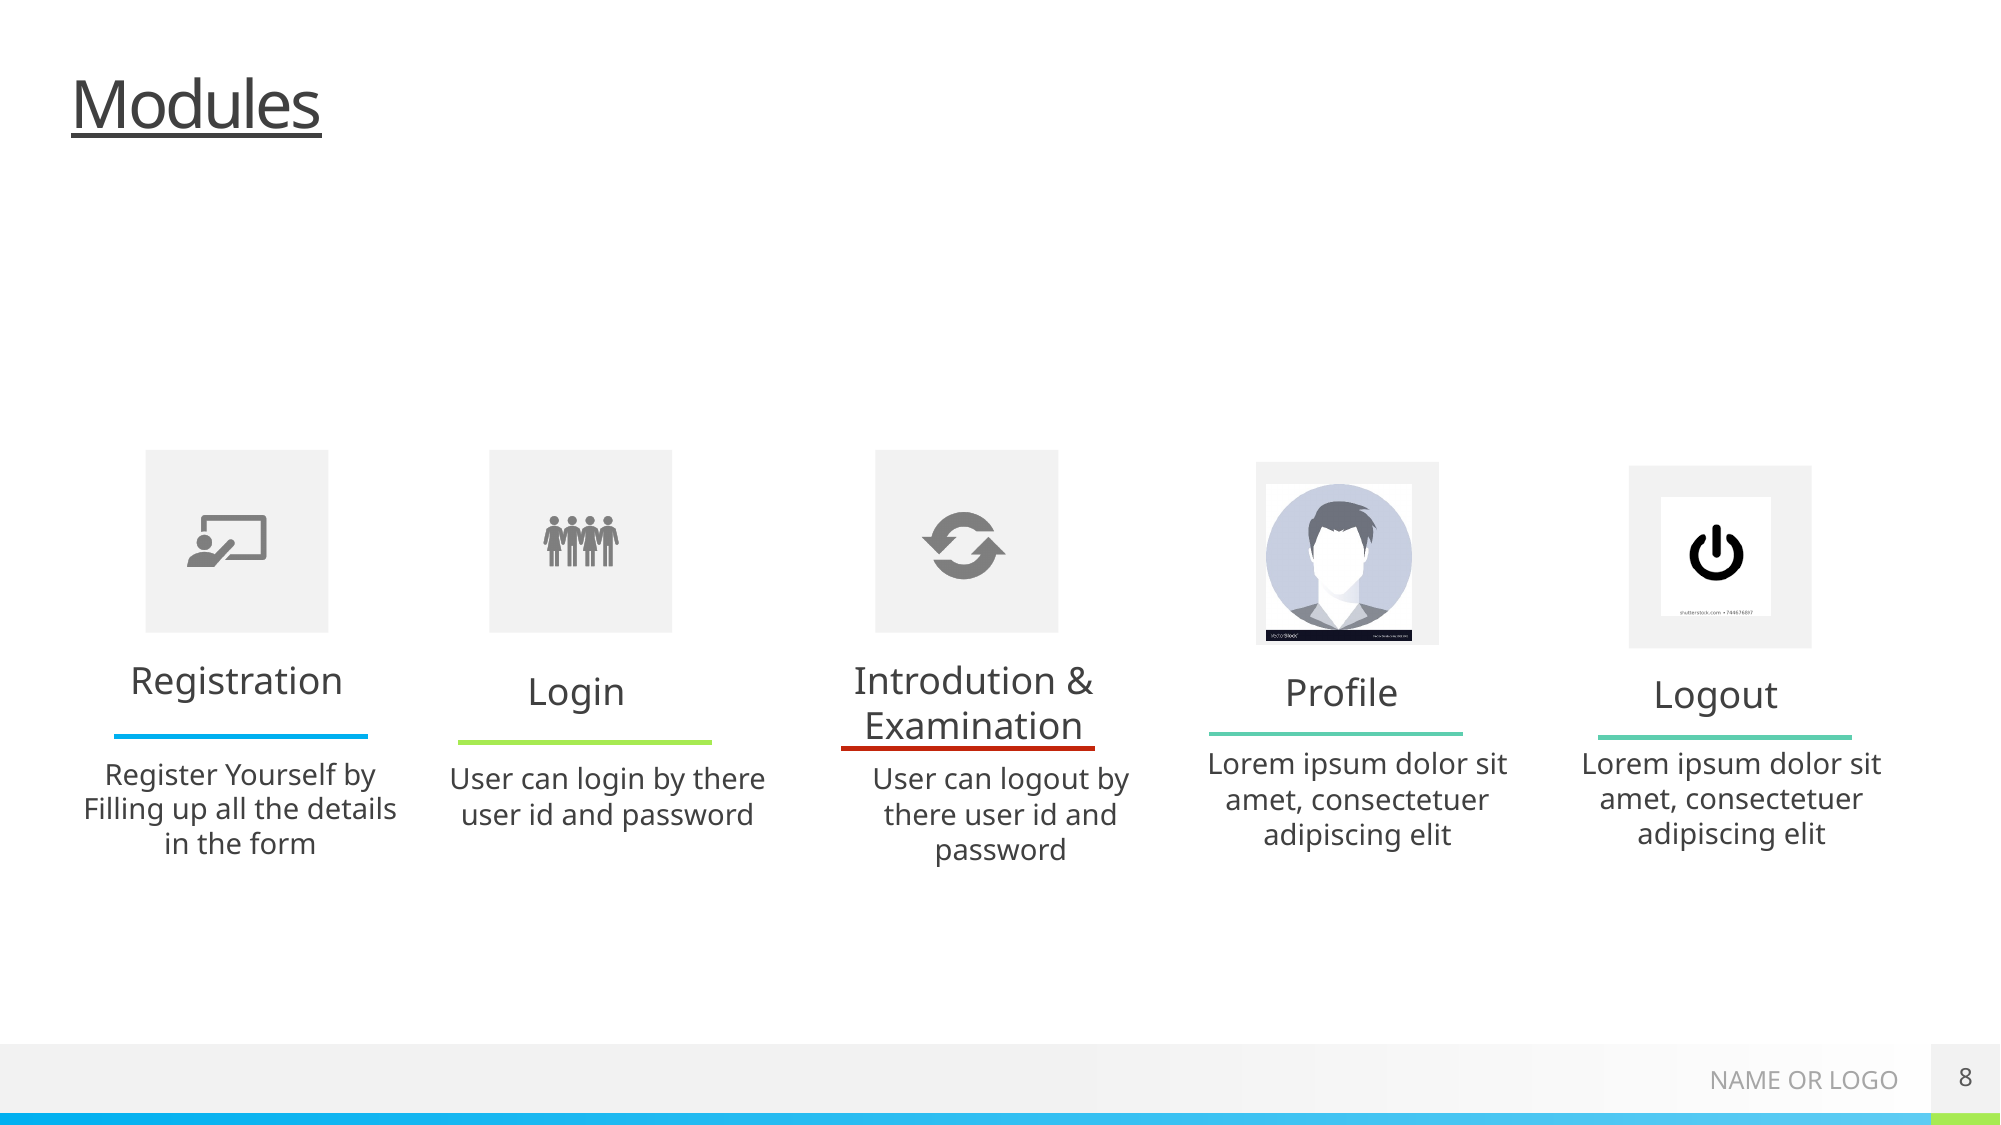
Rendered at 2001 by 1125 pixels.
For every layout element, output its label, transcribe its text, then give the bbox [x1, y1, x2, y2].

list Registration [74, 656, 400, 716]
picture [538, 498, 624, 585]
text_box [1628, 464, 1813, 649]
list Lorem ipsum dolor sit amet, consectetuer adipiscing elit [1195, 745, 1520, 864]
picture [1266, 484, 1412, 641]
text_box Logout [1553, 670, 1879, 730]
picture [183, 498, 270, 585]
slide_number 8 [1931, 1044, 2000, 1114]
title Modules [70, 70, 1932, 142]
list User can logout by there user id and password [838, 760, 1164, 879]
list Introdution & Examination [811, 656, 1137, 742]
text_box Register Yourself by Filling up all the details in the form [77, 755, 403, 874]
text_box [874, 449, 1059, 634]
list Login [414, 667, 739, 727]
picture [920, 502, 1007, 589]
text_box [488, 449, 673, 634]
text_box Profile [1179, 668, 1505, 716]
text_box Lorem ipsum dolor sit amet, consectetuer adipiscing elit [1569, 745, 1895, 864]
picture [1661, 497, 1771, 616]
list User can login by there user id and password [445, 760, 771, 879]
text_box [1255, 461, 1440, 646]
text_box [145, 449, 329, 634]
